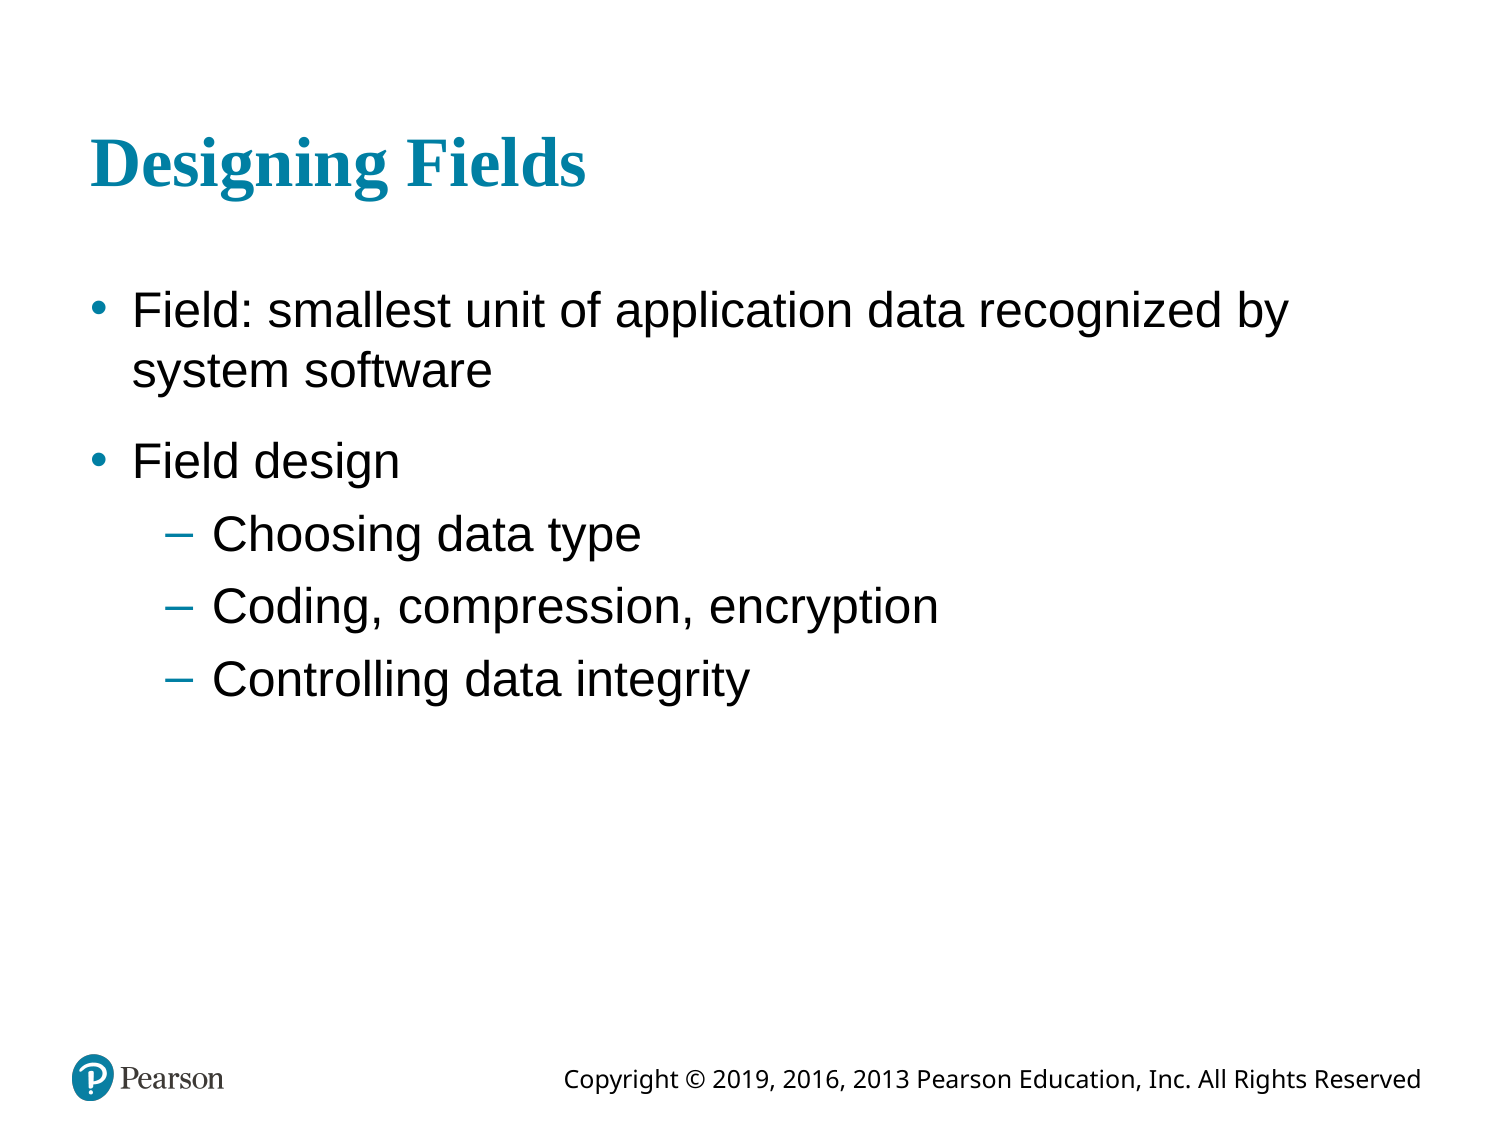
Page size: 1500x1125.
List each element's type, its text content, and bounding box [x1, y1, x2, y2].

list Field: smallest unit of application data recognized by system software Field design Choosing data type Coding, compression, encryption Controlling data integrity [75, 262, 1425, 1005]
picture [80, 1063, 106, 1088]
picture [72, 1054, 88, 1070]
picture [72, 1087, 83, 1101]
title Designing Fields [75, 35, 1425, 216]
picture [98, 1054, 224, 1101]
